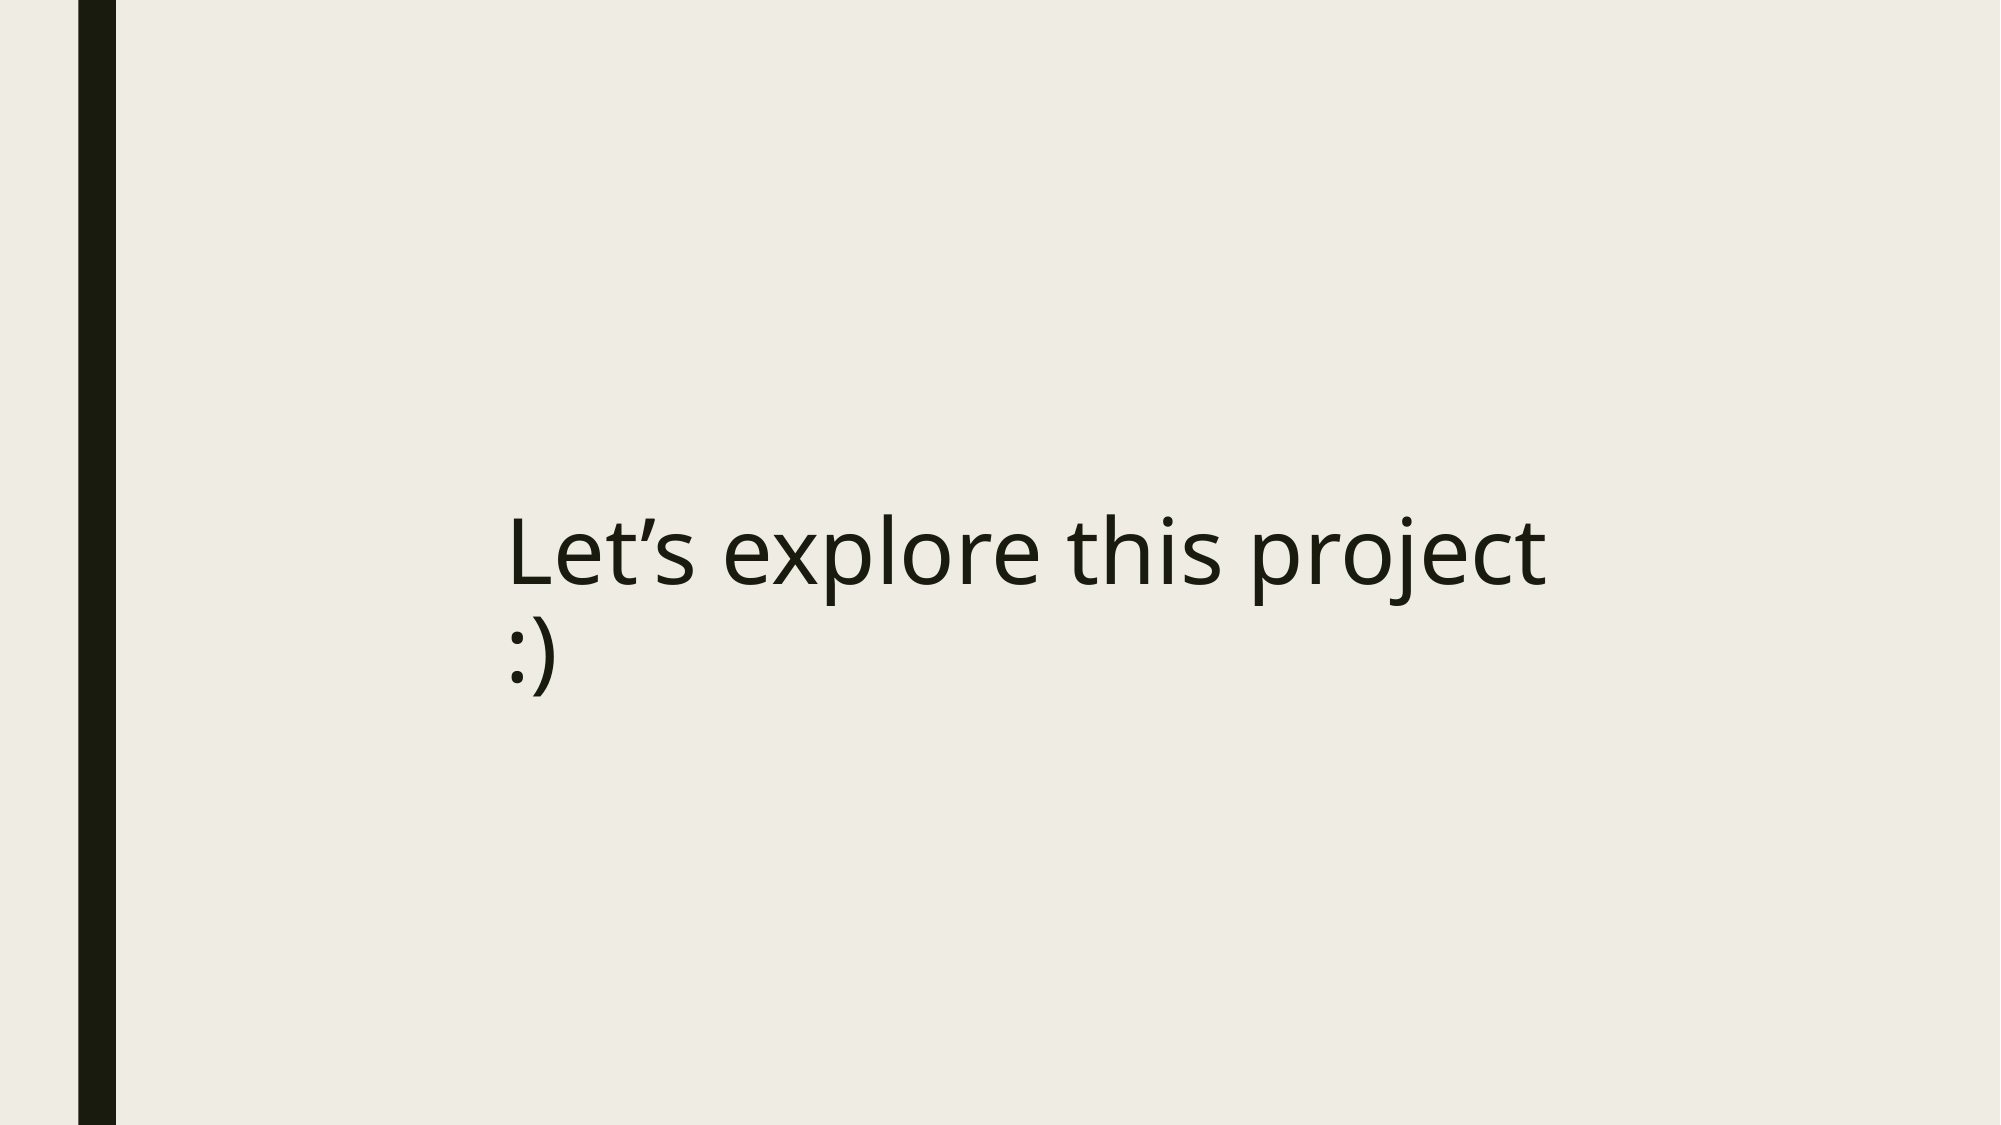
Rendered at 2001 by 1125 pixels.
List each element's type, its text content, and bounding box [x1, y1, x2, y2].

title Let’s explore this project :) [490, 498, 1580, 743]
